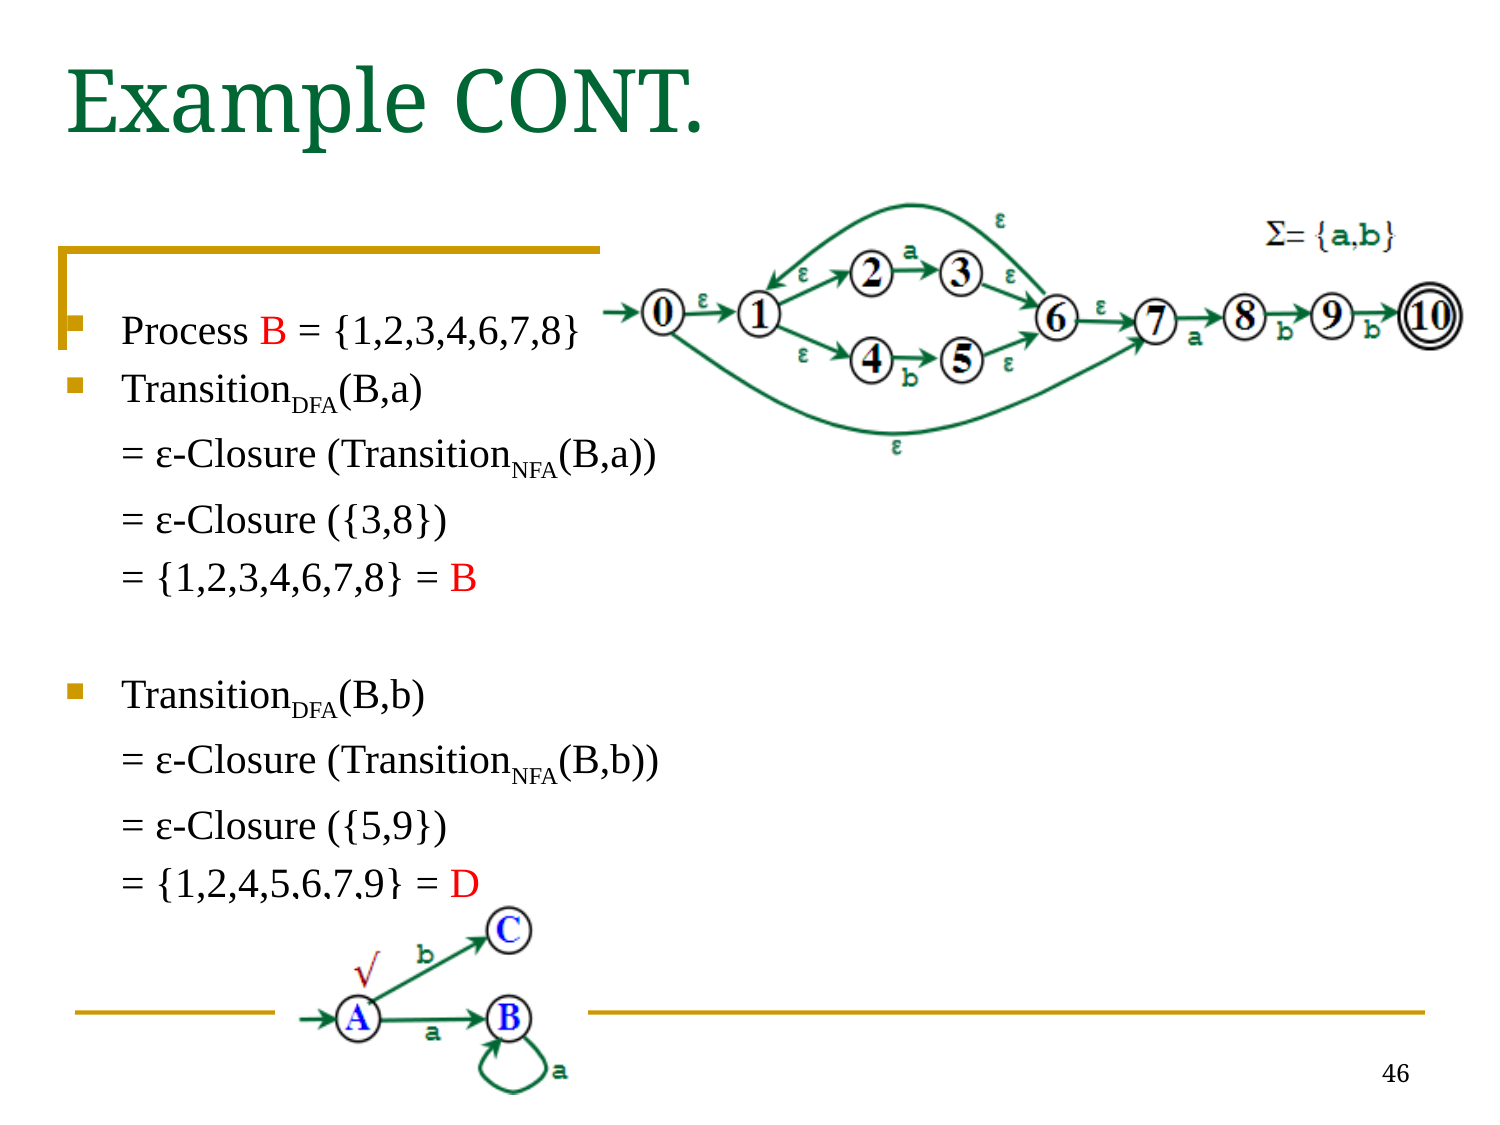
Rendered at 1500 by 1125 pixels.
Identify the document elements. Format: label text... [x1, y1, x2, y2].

title Example CONT. [50, 37, 1475, 175]
list Process B = {1,2,3,4,6,7,8} TransitionDFA(B,a) = ε-Closure (TransitionNFA(B,a)) = ε-Closure ({3,8}) = {1,2,3,4,6,7,8} = B TransitionDFA(B,b) = ε-Closure (TransitionNFA(B,b)) = ε-Closure ({5,9}) = {1,2,4,5,6,7,9} = D [50, 295, 1475, 1038]
picture [274, 899, 588, 1095]
slide_number 46 [1074, 1023, 1426, 1100]
picture [599, 187, 1476, 468]
